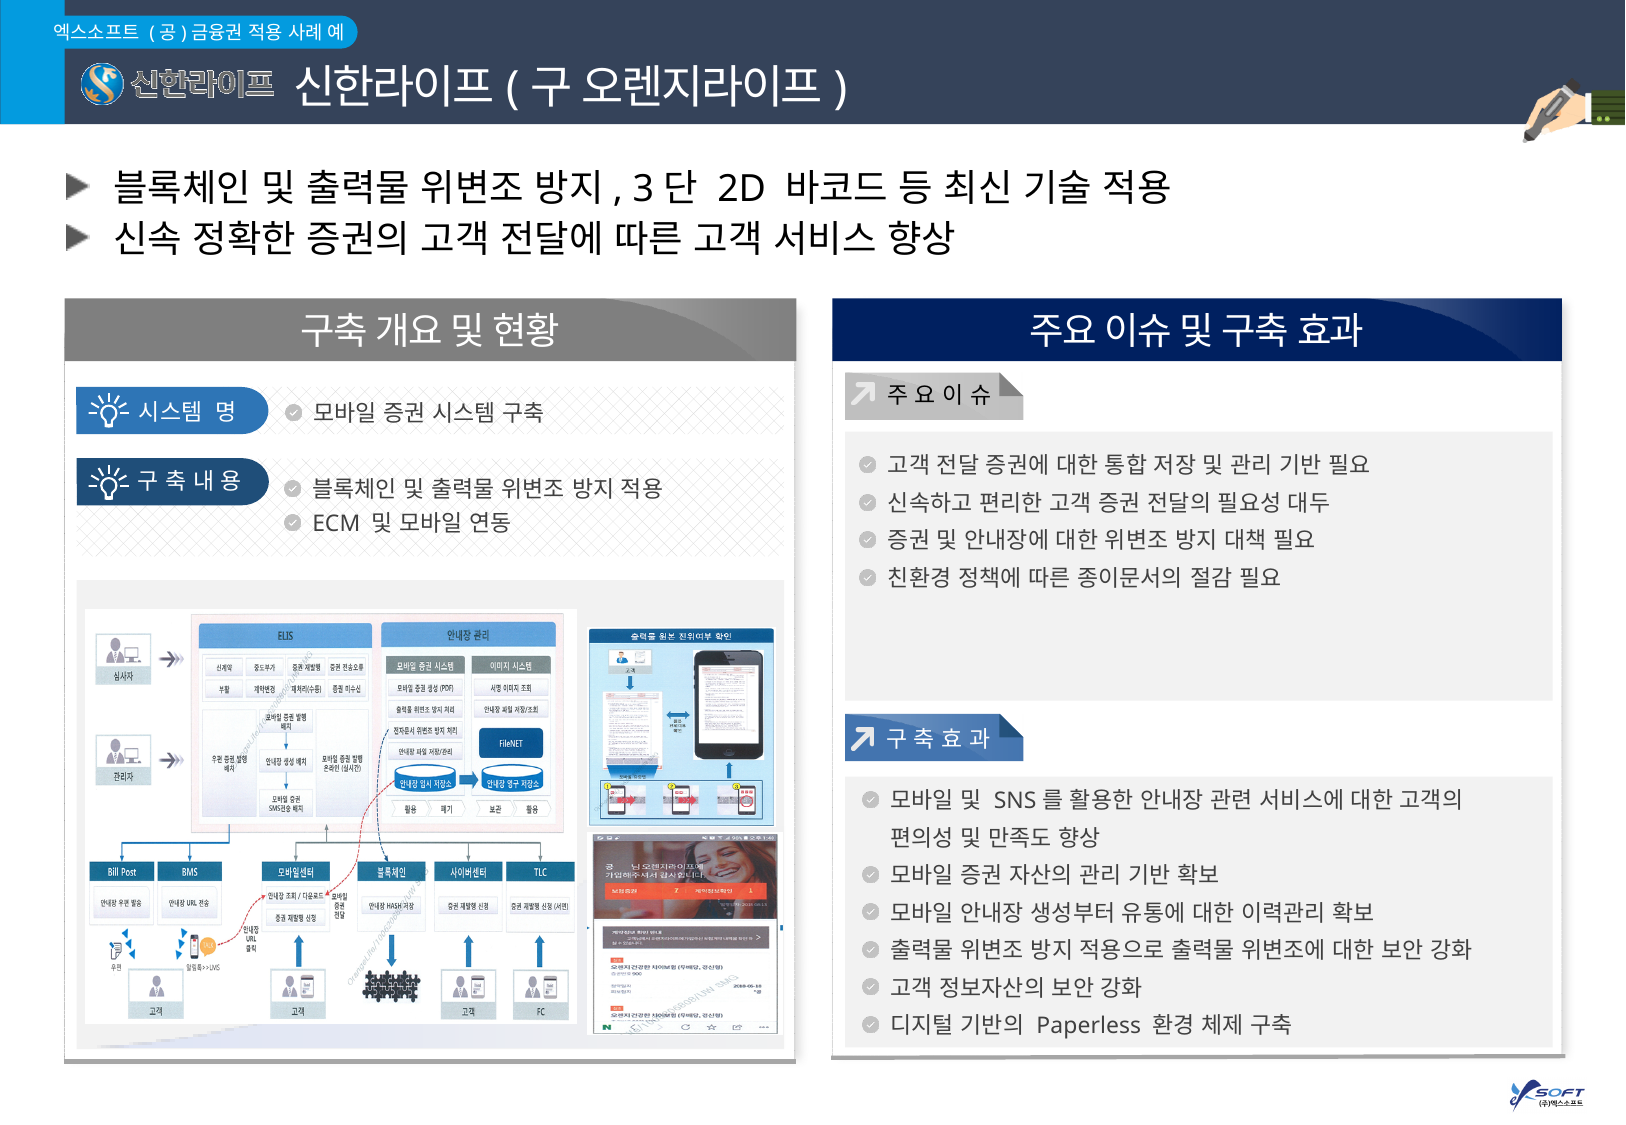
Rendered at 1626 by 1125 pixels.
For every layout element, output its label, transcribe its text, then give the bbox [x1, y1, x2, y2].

text_box 시스템 명 [124, 389, 252, 433]
picture [284, 480, 301, 497]
text_box [76, 579, 785, 1050]
text_box [831, 362, 1563, 1055]
picture [284, 514, 301, 531]
text_box 모바일 및 SNS를 활용한 안내장 관련 서비스에 대한 고객의 편의성 및 만족도 향상 모바일 증권 자산의 관리 기반 확보 모바일 안내장 생성부터 유통에 대한 이력관리 확보 출력물 위변조 방지 적용으로 출력물 위변조에 대한 보안 강화 고객 정보자산의 보안 강화 디지털 기반의 Paperless 환경 체제 구축 [833, 768, 1549, 1046]
picture [862, 791, 879, 808]
picture [862, 866, 879, 883]
text_box [242, 386, 785, 435]
picture [85, 609, 786, 1048]
text_box 고객 전달 증권에 대한 통합 저장 및 관리 기반 필요 신속하고 편리한 고객 증권 전달의 필요성 대두 증권 및 안내장에 대한 위변조 방지 대책 필요 친환경 정책에 따른 종이문서의 절감 필요 [831, 433, 1546, 599]
picture [862, 978, 879, 995]
picture [845, 372, 1023, 420]
picture [88, 465, 130, 500]
picture [599, 298, 796, 362]
text_box [63, 360, 796, 1059]
picture [66, 224, 90, 251]
text_box [76, 458, 255, 506]
text_box [844, 776, 1554, 1048]
picture [859, 569, 876, 586]
text_box 신한라이프(구 오렌지라이프) [251, 48, 1607, 123]
picture [859, 531, 876, 548]
picture [66, 173, 90, 200]
picture [862, 941, 879, 958]
picture [859, 456, 876, 473]
text_box [76, 458, 785, 557]
picture [862, 903, 879, 920]
picture [285, 404, 302, 421]
text_box 모바일 증권 시스템 구축 [256, 391, 561, 434]
text_box 구 축 내 용 [122, 459, 257, 502]
picture [845, 714, 1024, 762]
text_box [844, 431, 1554, 702]
picture [1365, 298, 1562, 362]
picture [1522, 78, 1625, 143]
text_box 구축 개요 및 현황 [64, 297, 797, 362]
text_box [76, 386, 257, 435]
picture [74, 61, 281, 109]
text_box 주요 이슈 및 구축 효과 [831, 297, 1563, 362]
picture [862, 1016, 879, 1033]
picture [88, 392, 130, 428]
picture [1507, 1077, 1587, 1114]
picture [859, 494, 876, 511]
text_box 블록체인 및 출력물 위변조 방지 적용 ECM 및 모바일 연동 [255, 467, 679, 544]
text_box 블록체인 및 출력물 위변조 방지, 3단 2D 바코드 등 최신 기술 적용 신속 정확한 증권의 고객 전달에 따른 고객 서비스 향상 [66, 163, 1553, 261]
